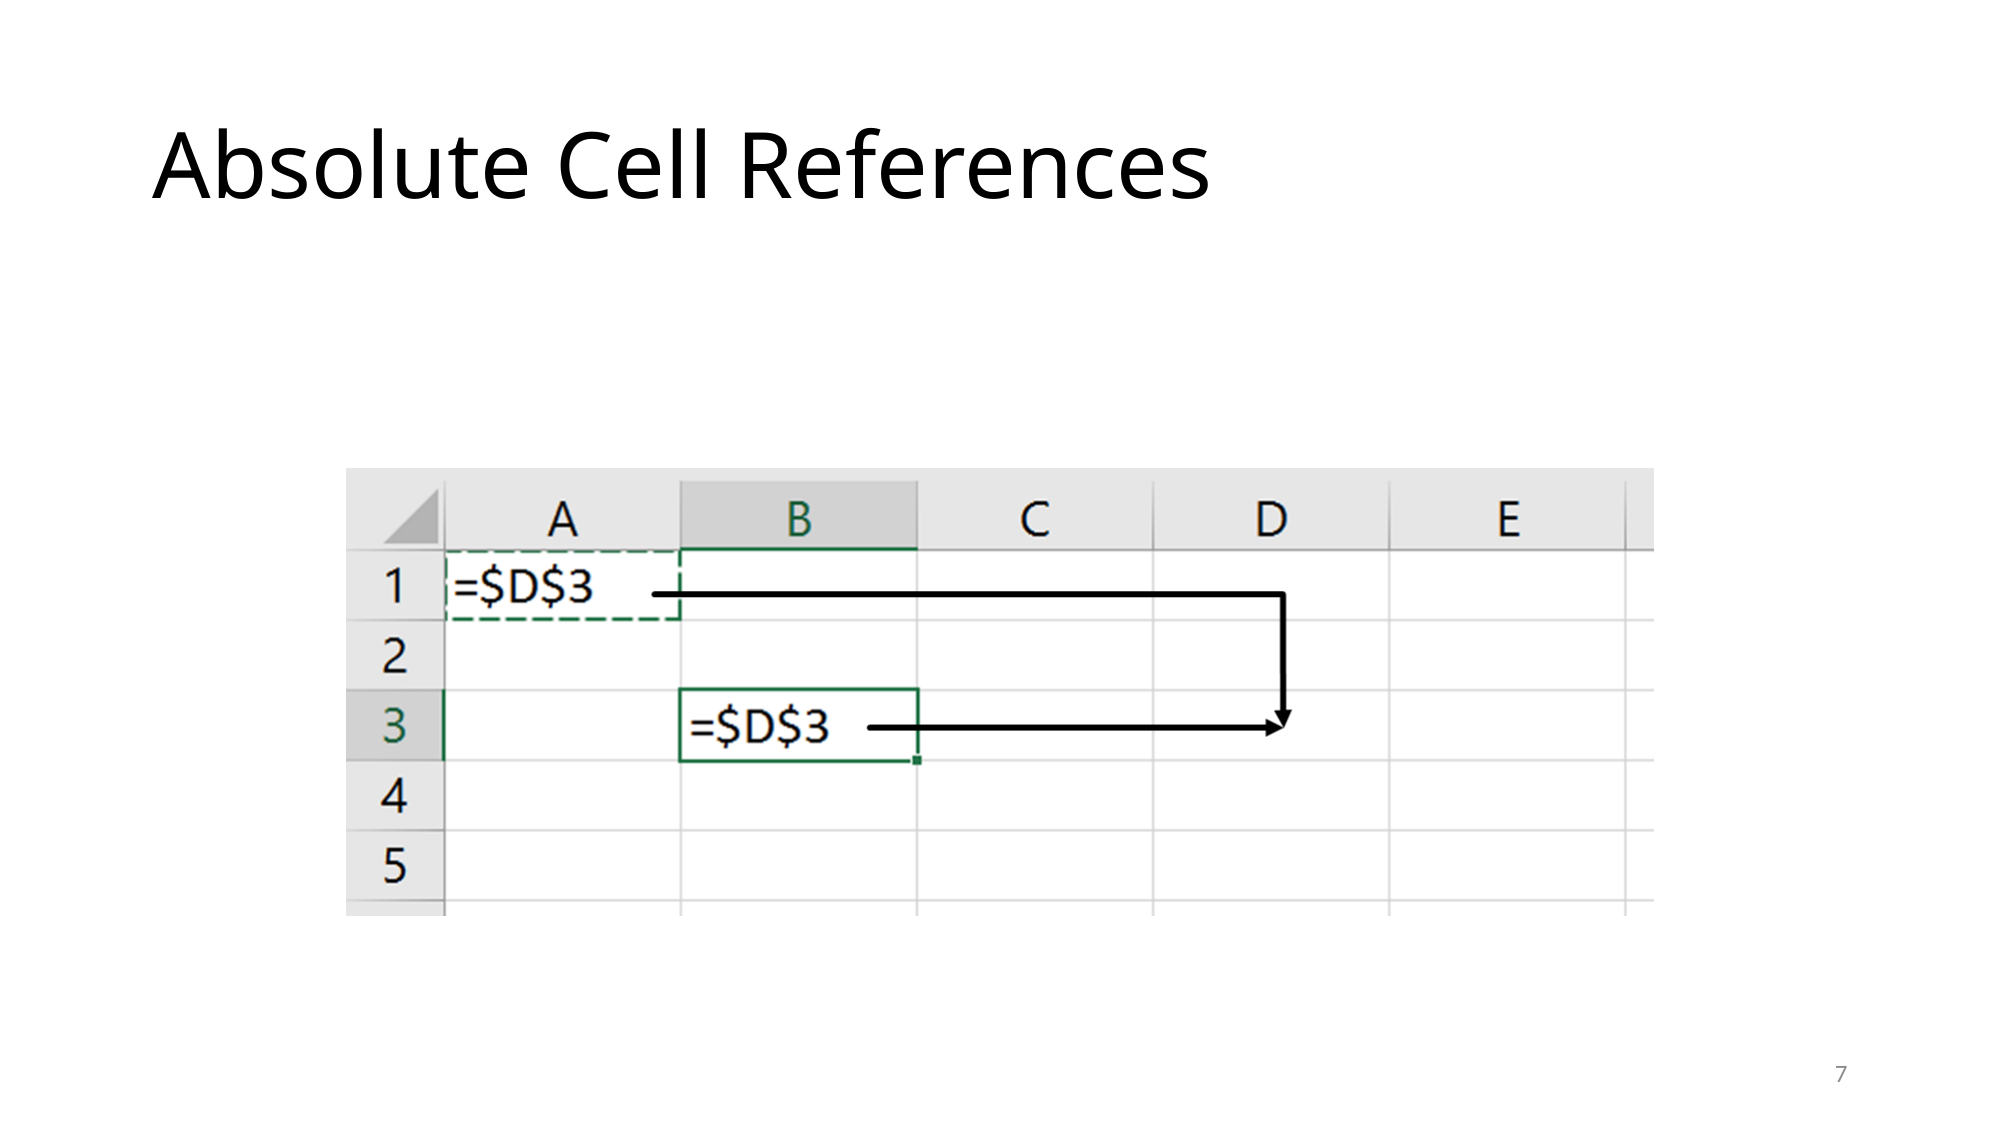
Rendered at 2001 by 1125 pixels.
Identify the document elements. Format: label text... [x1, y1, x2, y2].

slide_number 7 [1412, 1042, 1863, 1103]
title Absolute Cell References [137, 59, 1863, 278]
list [346, 468, 1654, 916]
